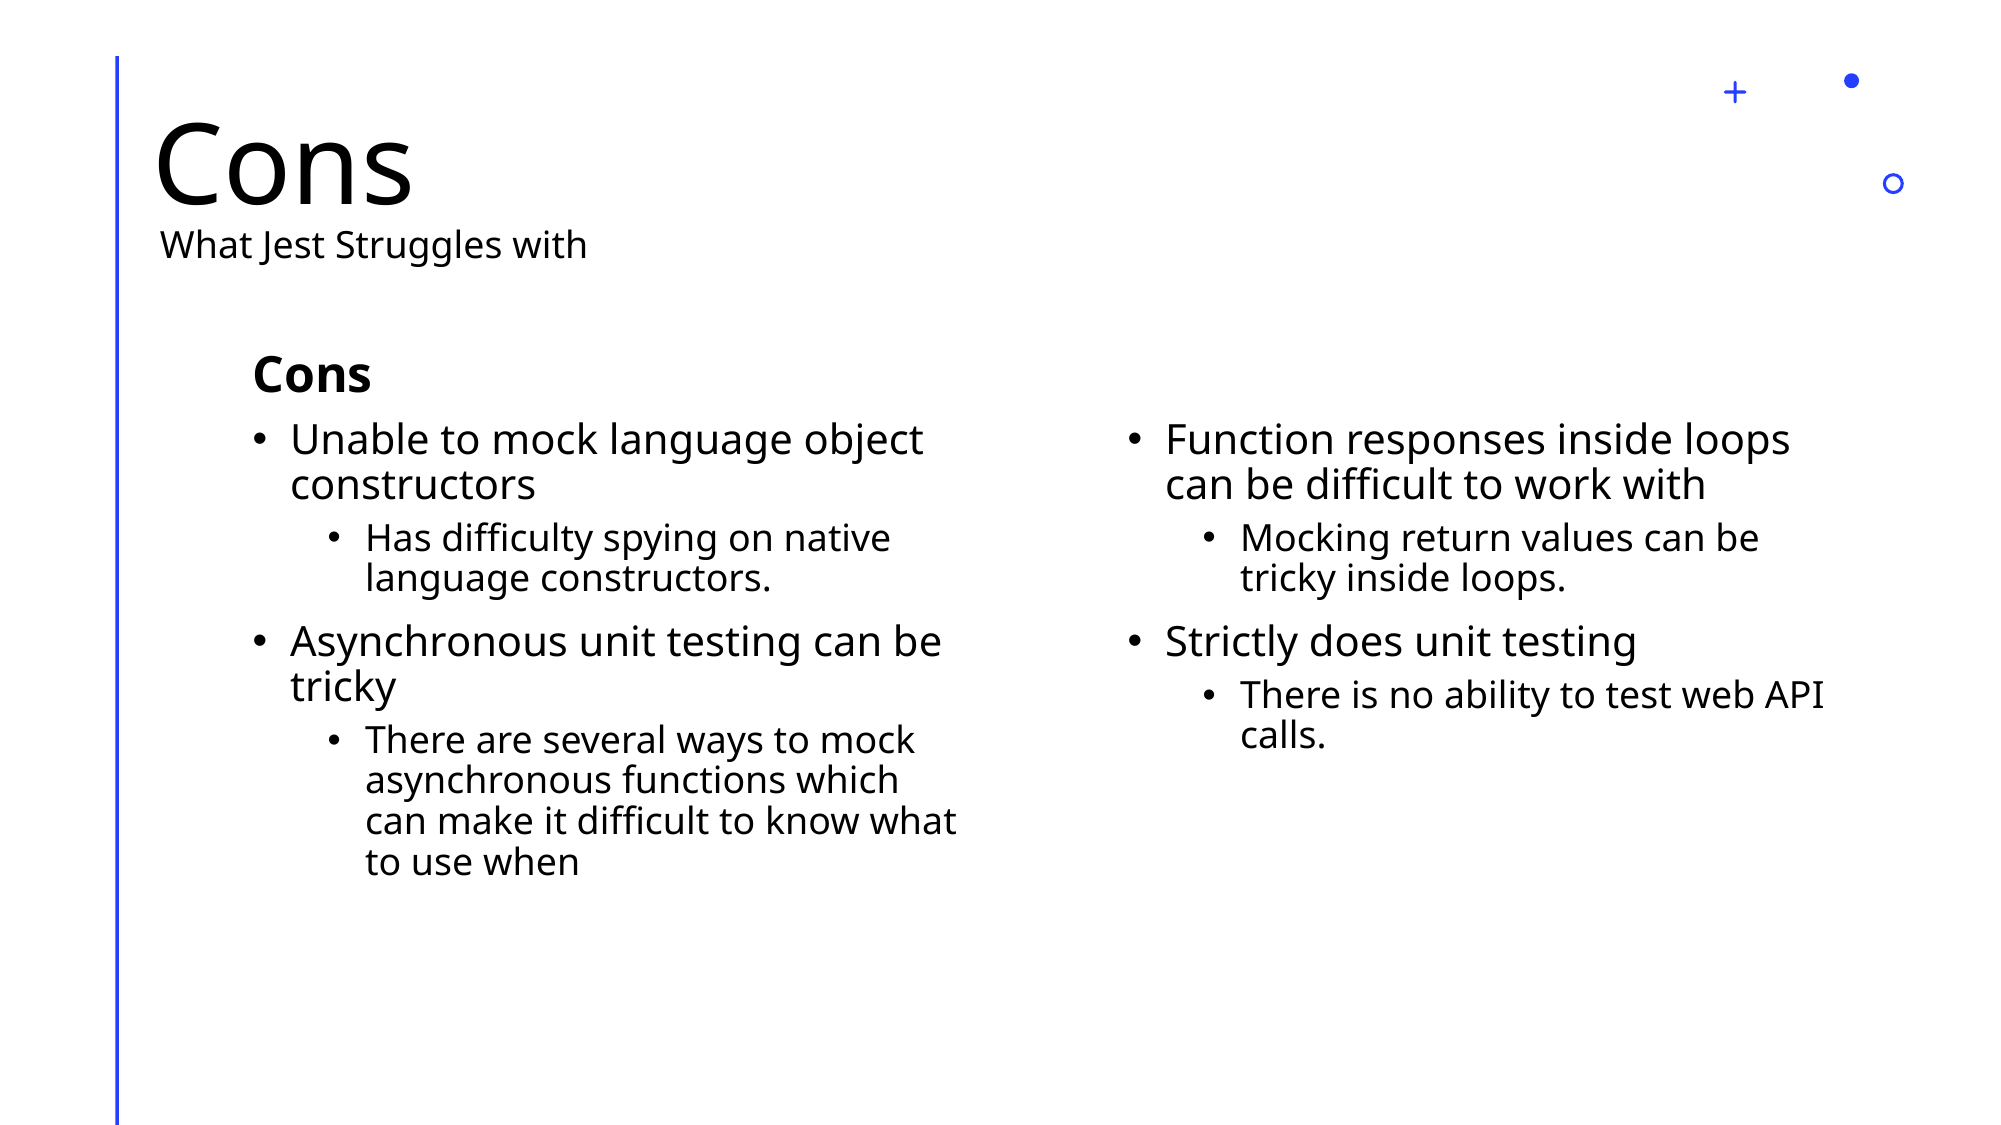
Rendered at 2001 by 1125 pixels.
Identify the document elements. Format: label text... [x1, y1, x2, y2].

text_box What Jest Struggles with [145, 214, 1090, 274]
list Unable to mock language object constructors Has difficulty spying on native language constructors. Asynchronous unit testing can be tricky There are several ways to mock asynchronous functions which can make it difficult to know what to use when [237, 410, 984, 1016]
title Cons [137, 59, 1863, 278]
list Cons [237, 275, 984, 410]
list Function responses inside loops can be difficult to work with Mocking return values can be tricky inside loops. Strictly does unit testing There is no ability to test web API calls. [1112, 410, 1863, 1016]
